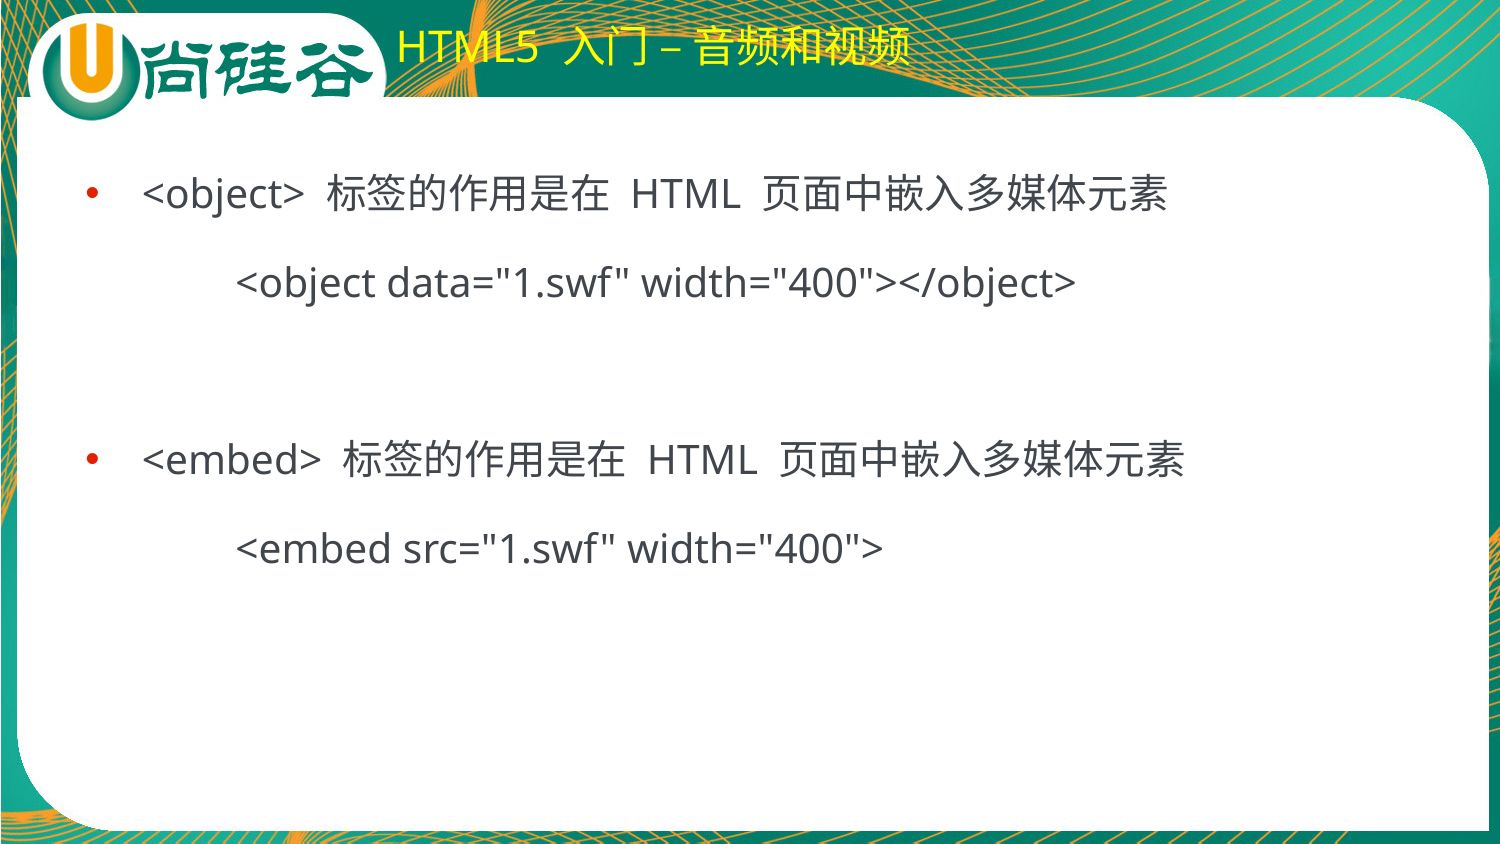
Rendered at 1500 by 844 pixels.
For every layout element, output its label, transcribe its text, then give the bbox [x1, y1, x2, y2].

list <object> 标签的作用是在 HTML 页面中嵌入多媒体元素 <object data="1.swf" width="400"></object> <embed> 标签的作用是在 HTML 页面中嵌入多媒体元素 <embed src="1.swf" width="400"> [70, 135, 1430, 788]
picture [0, 0, 1500, 844]
title HTML5 入门 – 音频和视频 [133, 8, 1174, 82]
